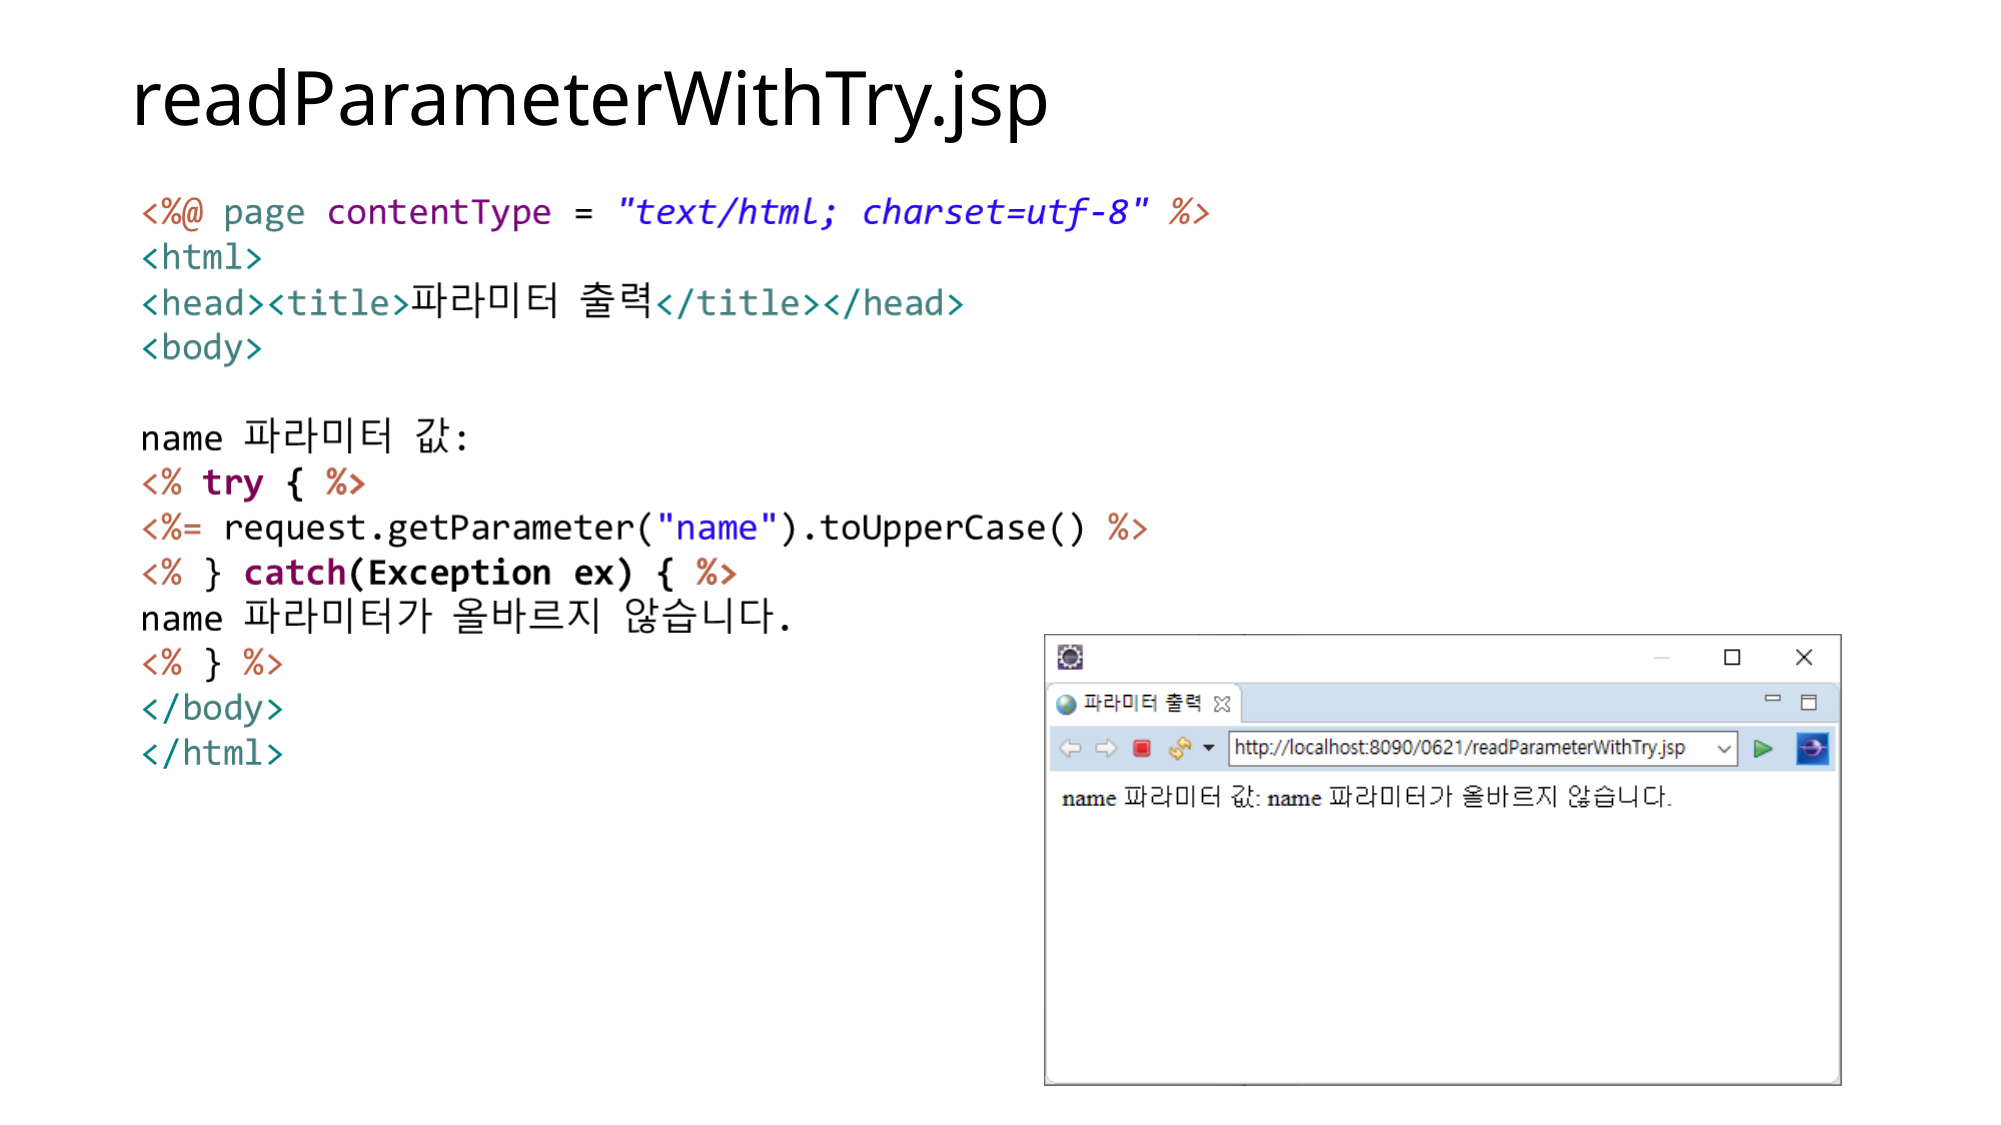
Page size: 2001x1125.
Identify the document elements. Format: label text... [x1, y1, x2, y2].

picture [116, 176, 1842, 1086]
text_box readParameterWithTry.jsp [116, 42, 1973, 148]
